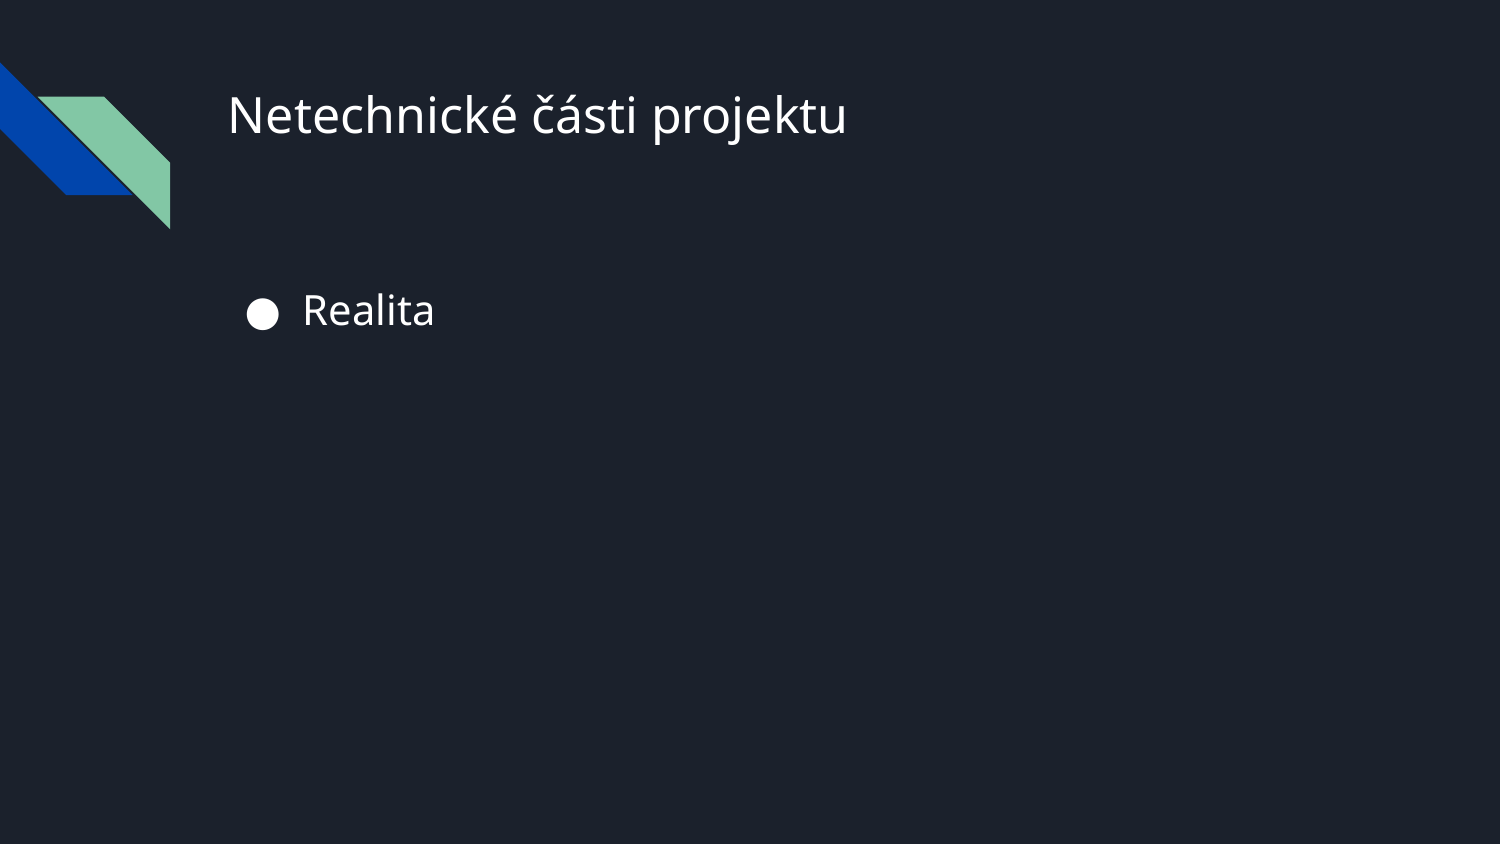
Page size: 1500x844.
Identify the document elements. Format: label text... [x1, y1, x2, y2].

title Netechnické části projektu [212, 64, 1368, 215]
list Realita [212, 257, 1368, 735]
